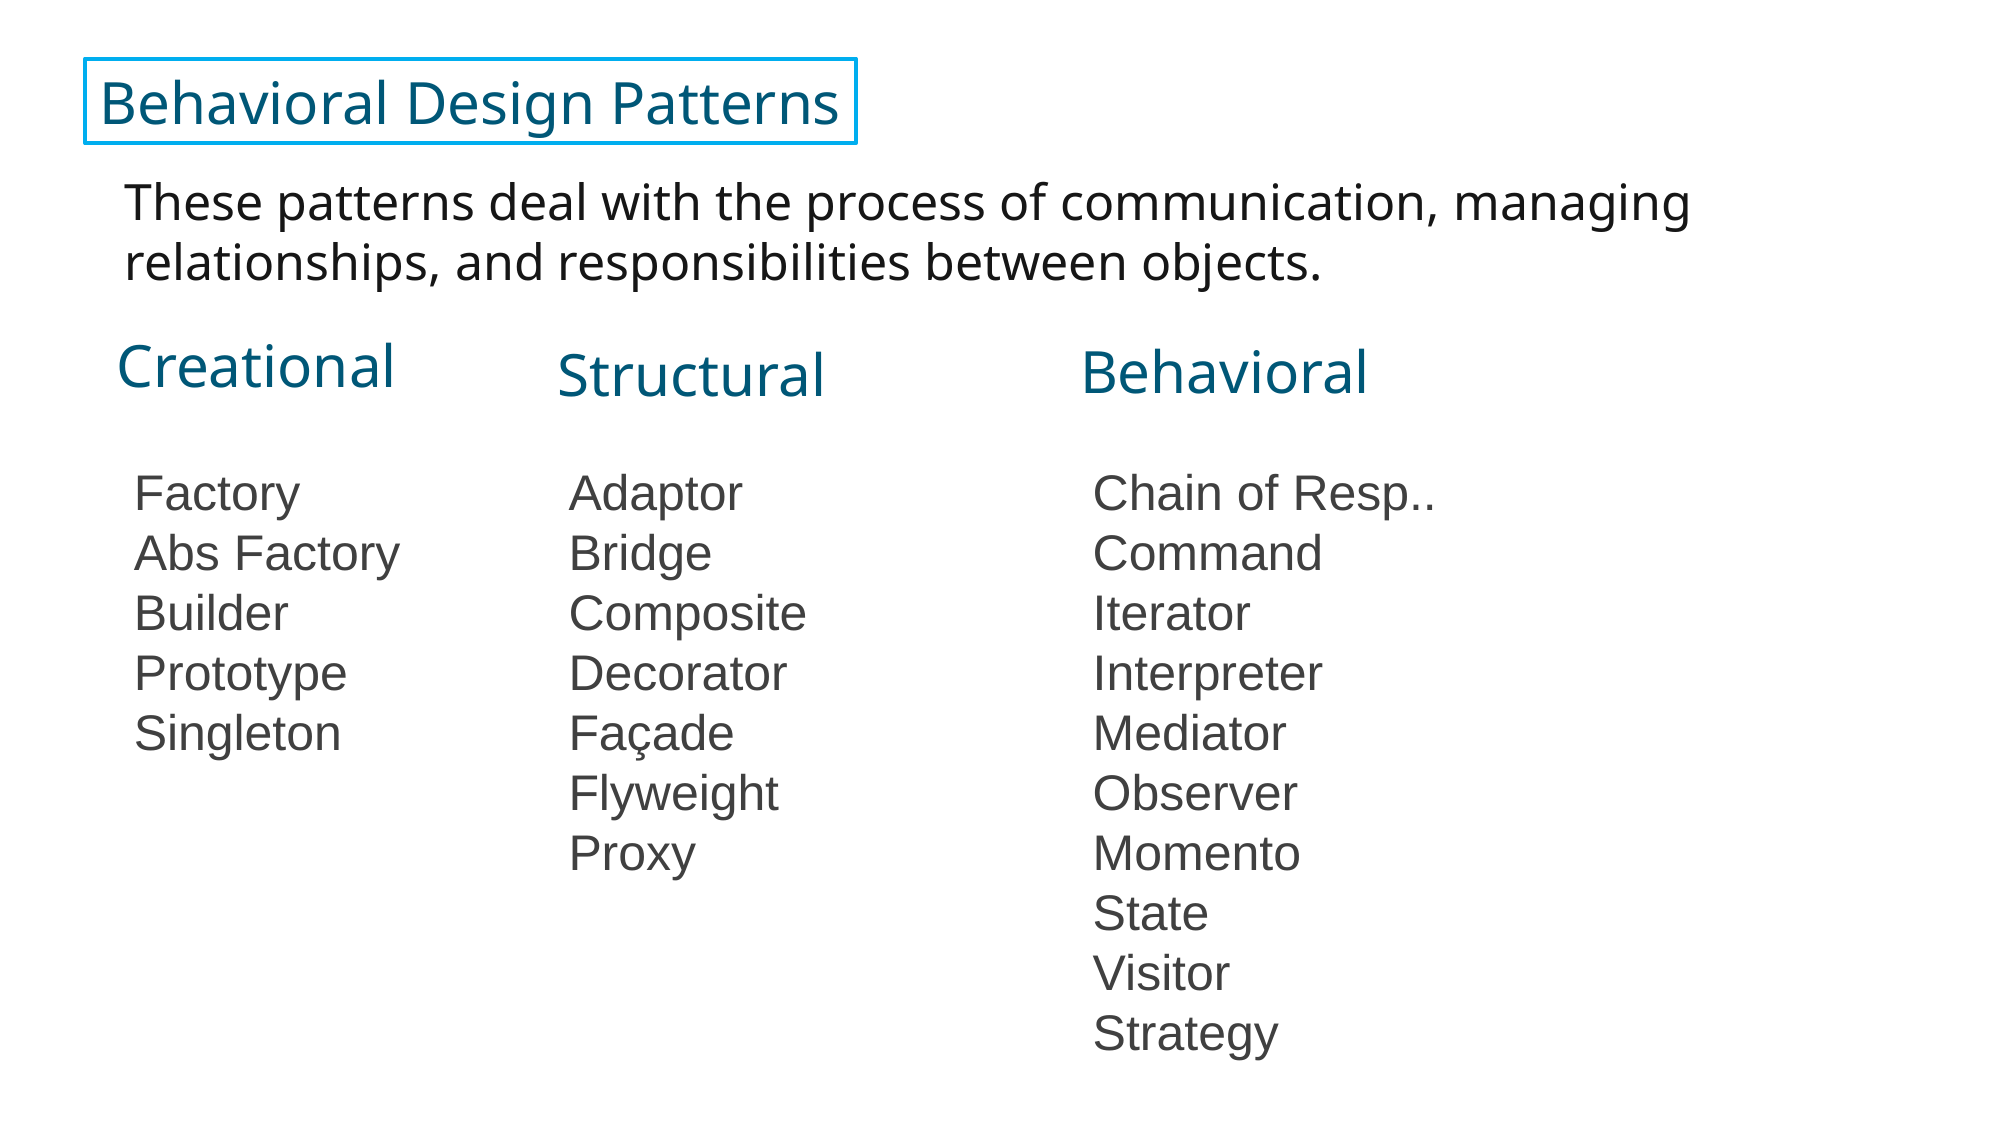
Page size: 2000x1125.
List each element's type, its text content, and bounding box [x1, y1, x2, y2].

text_box Creational [101, 321, 412, 407]
text_box Chain of Resp.. Command Iterator Interpreter Mediator Observer Momento State Visitor Strategy [1092, 460, 1661, 1125]
text_box Adaptor Bridge Composite Decorator Façade Flyweight Proxy [568, 460, 808, 881]
text_box Structural [542, 330, 841, 416]
text_box These patterns deal with the process of communication, managing relationships, and responsibilities between objects. [109, 163, 1837, 298]
text_box Factory Abs Factory Builder Prototype Singleton [133, 460, 401, 761]
text_box Behavioral Design Patterns [83, 57, 858, 145]
text_box Behavioral [1065, 327, 1385, 413]
